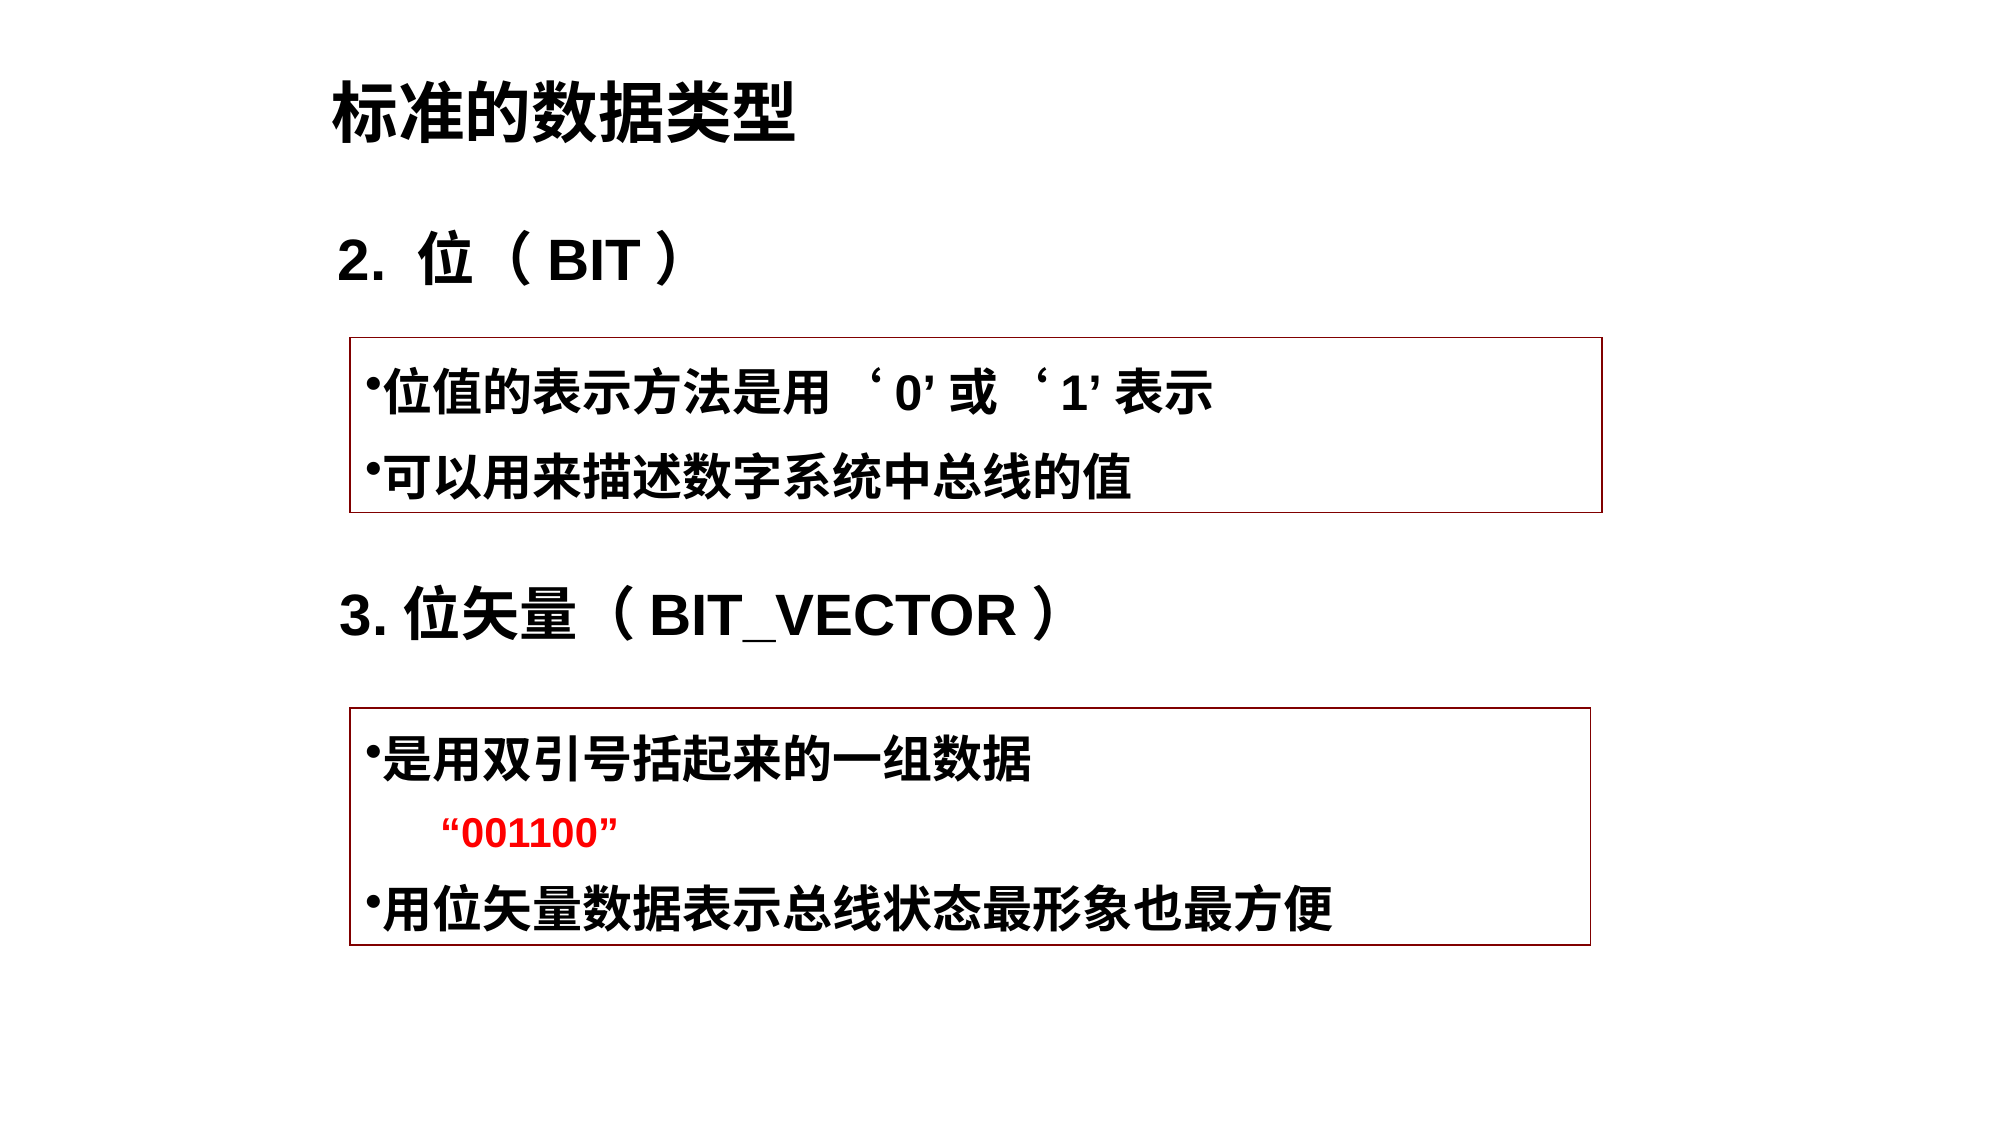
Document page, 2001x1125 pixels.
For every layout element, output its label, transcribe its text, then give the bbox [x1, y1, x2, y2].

text_box 标准的数据类型 [316, 63, 814, 158]
text_box 位值的表示方法是用‘0’或‘1’表示 可以用来描述数字系统中总线的值 [350, 337, 1603, 513]
text_box 是用双引号括起来的一组数据 “001100” 用位矢量数据表示总线状态最形象也最方便 [350, 707, 1591, 945]
text_box 2. 位（BIT） [322, 215, 742, 300]
text_box 3.位矢量（BIT_VECTOR） [325, 569, 1114, 655]
